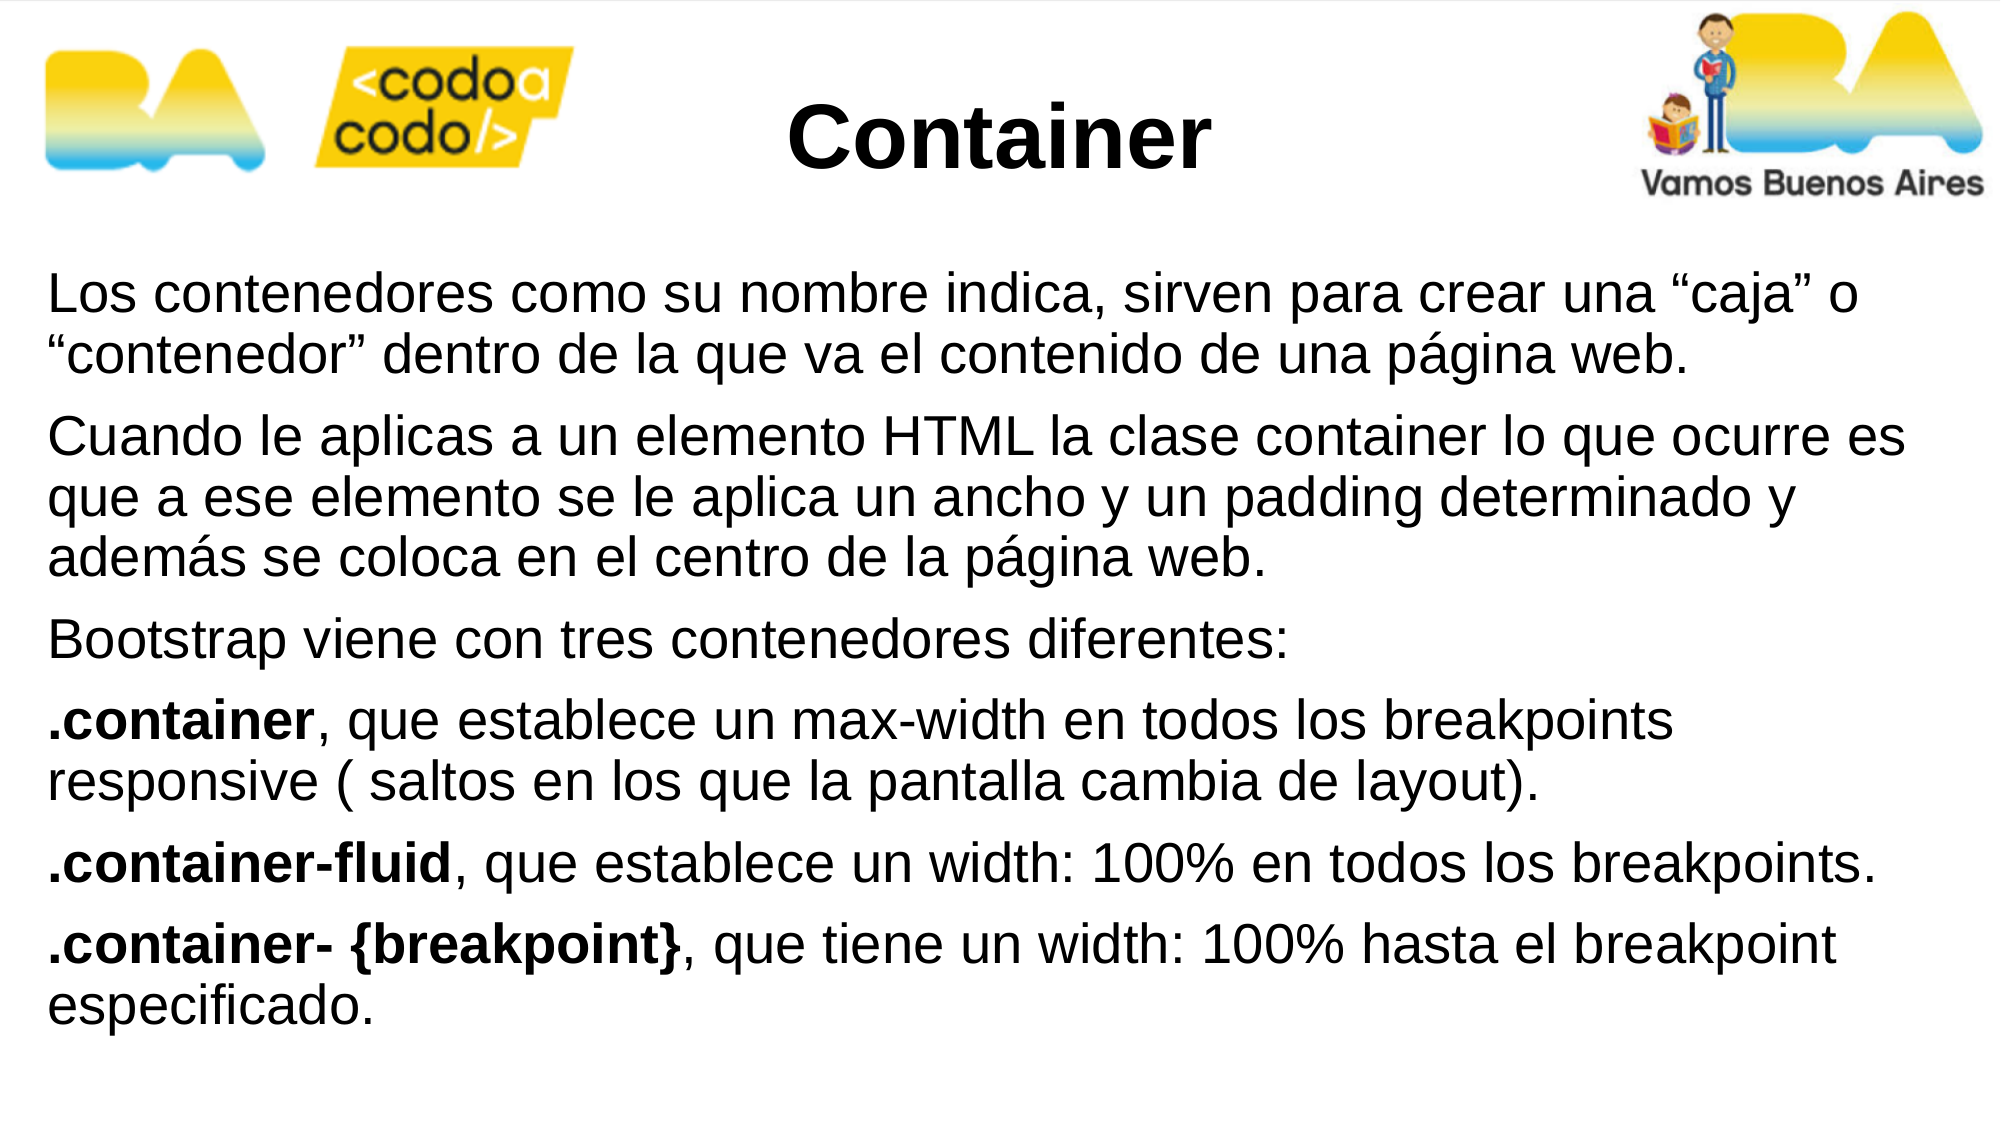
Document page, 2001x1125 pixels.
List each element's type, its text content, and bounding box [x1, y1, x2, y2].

picture [0, 0, 2001, 1125]
text_box Los contenedores como su nombre indica, sirven para crear una “caja” o “contenedor” dentro de la que va el contenido de una página web. Cuando le aplicas a un elemento HTML la clase ​container​ lo que ocurre es que a ese elemento se le aplica un ​ancho​ y un ​padding​ determinado y además se coloca en el centro ​de la página web. Bootstrap viene con tres contenedores diferentes: .container, que establece un ​max-width ​en todos los breakpoints responsive ( saltos en los que la pantalla cambia de layout). .container-fluid, que establece un ​width: 100%​ en todos los breakpoints. .container- {breakpoint}, que tiene un ​width: 100% ​hasta el breakpoint especificado. [32, 257, 1930, 1108]
text_box Container [0, 69, 2000, 194]
